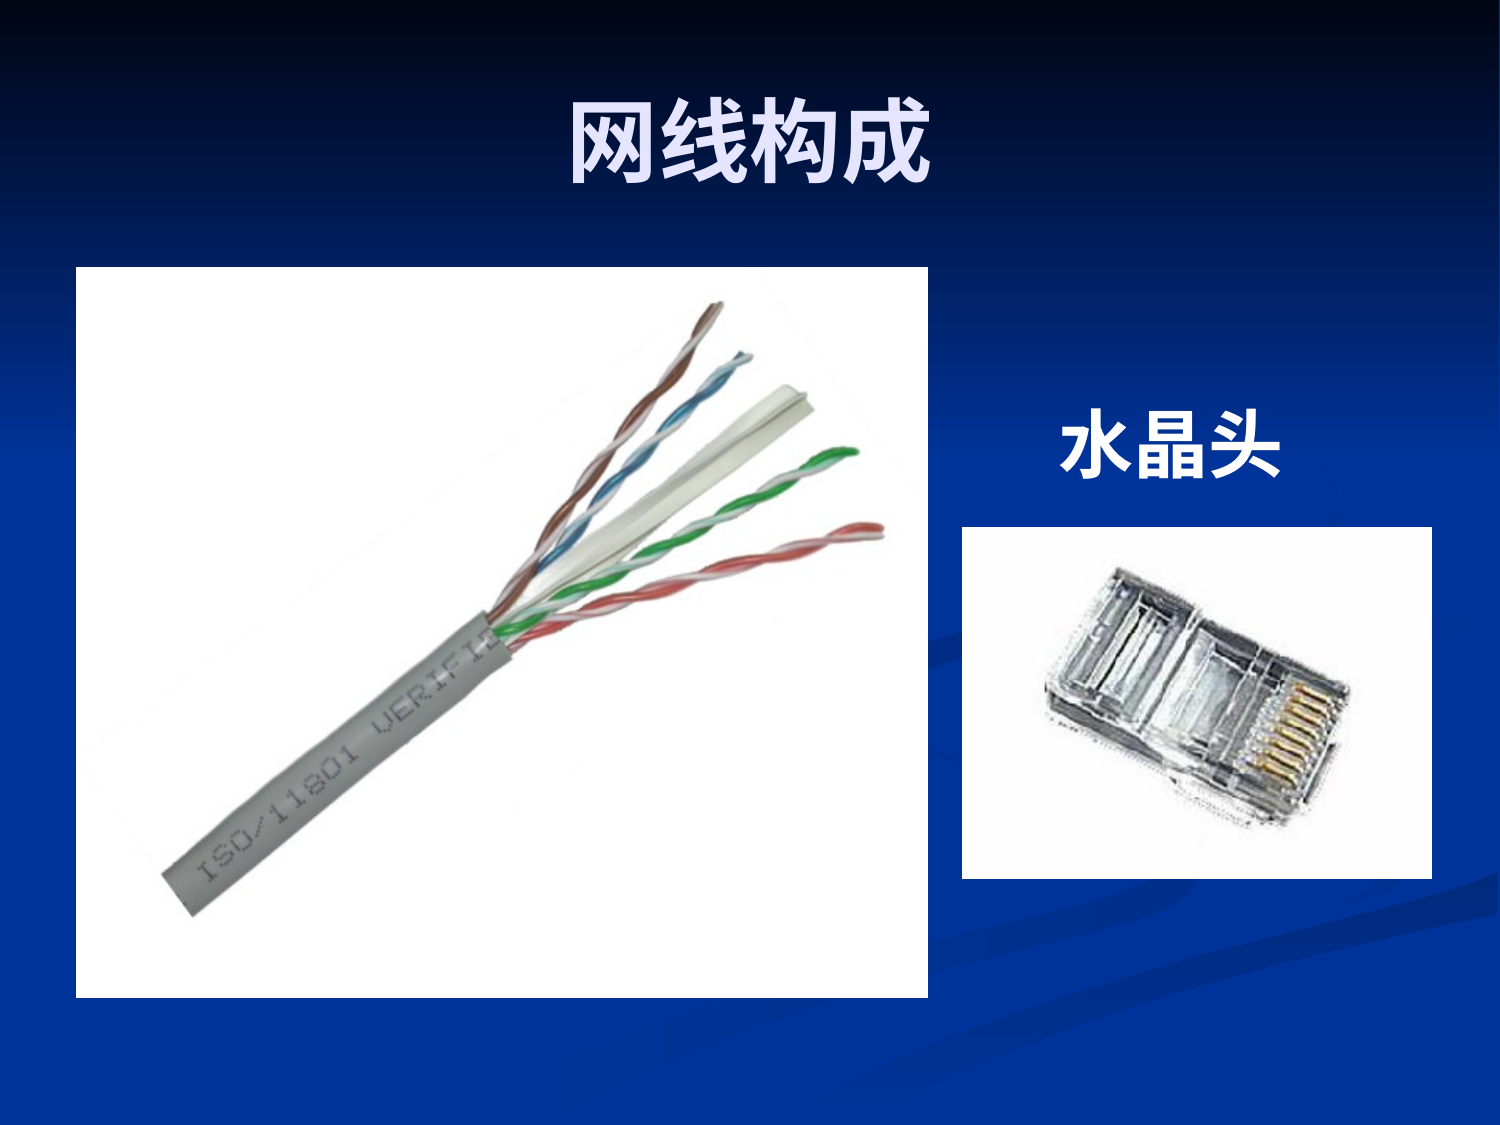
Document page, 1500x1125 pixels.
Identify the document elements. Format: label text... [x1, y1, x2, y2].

picture [962, 526, 1432, 879]
picture [76, 266, 928, 998]
title 网线构成 [74, 44, 1426, 233]
text_box 水晶头 [1043, 390, 1400, 496]
